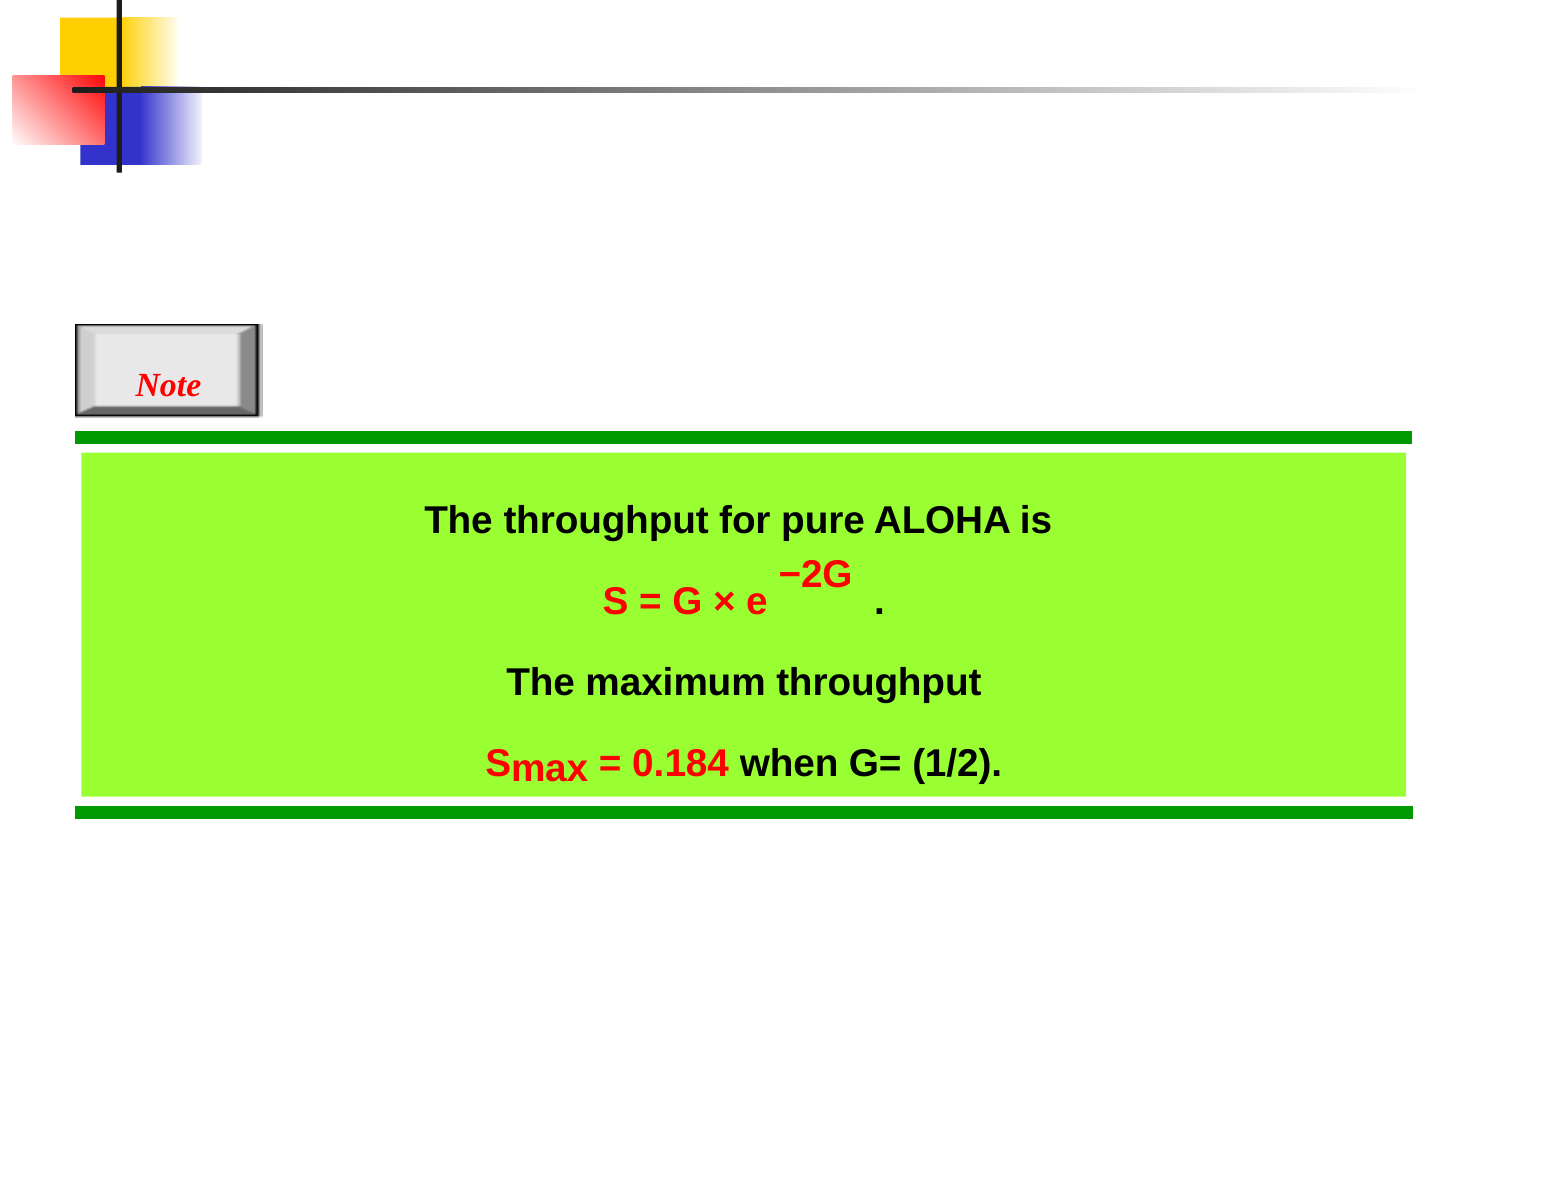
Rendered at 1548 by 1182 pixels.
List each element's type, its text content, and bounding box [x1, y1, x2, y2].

text_box [141, 93, 202, 165]
text_box [122, 17, 177, 86]
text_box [74, 324, 263, 419]
text_box [72, 87, 1423, 93]
text_box [80, 93, 116, 165]
text_box [116, 0, 122, 87]
text_box [116, 93, 122, 173]
text_box [122, 93, 141, 165]
text_box The throughput for pure ALOHA is S = G × e −2G . The maximum throughput Smax = 0.184 when G= (1/2). [81, 452, 1407, 797]
text_box [12, 75, 105, 145]
text_box [60, 17, 116, 86]
